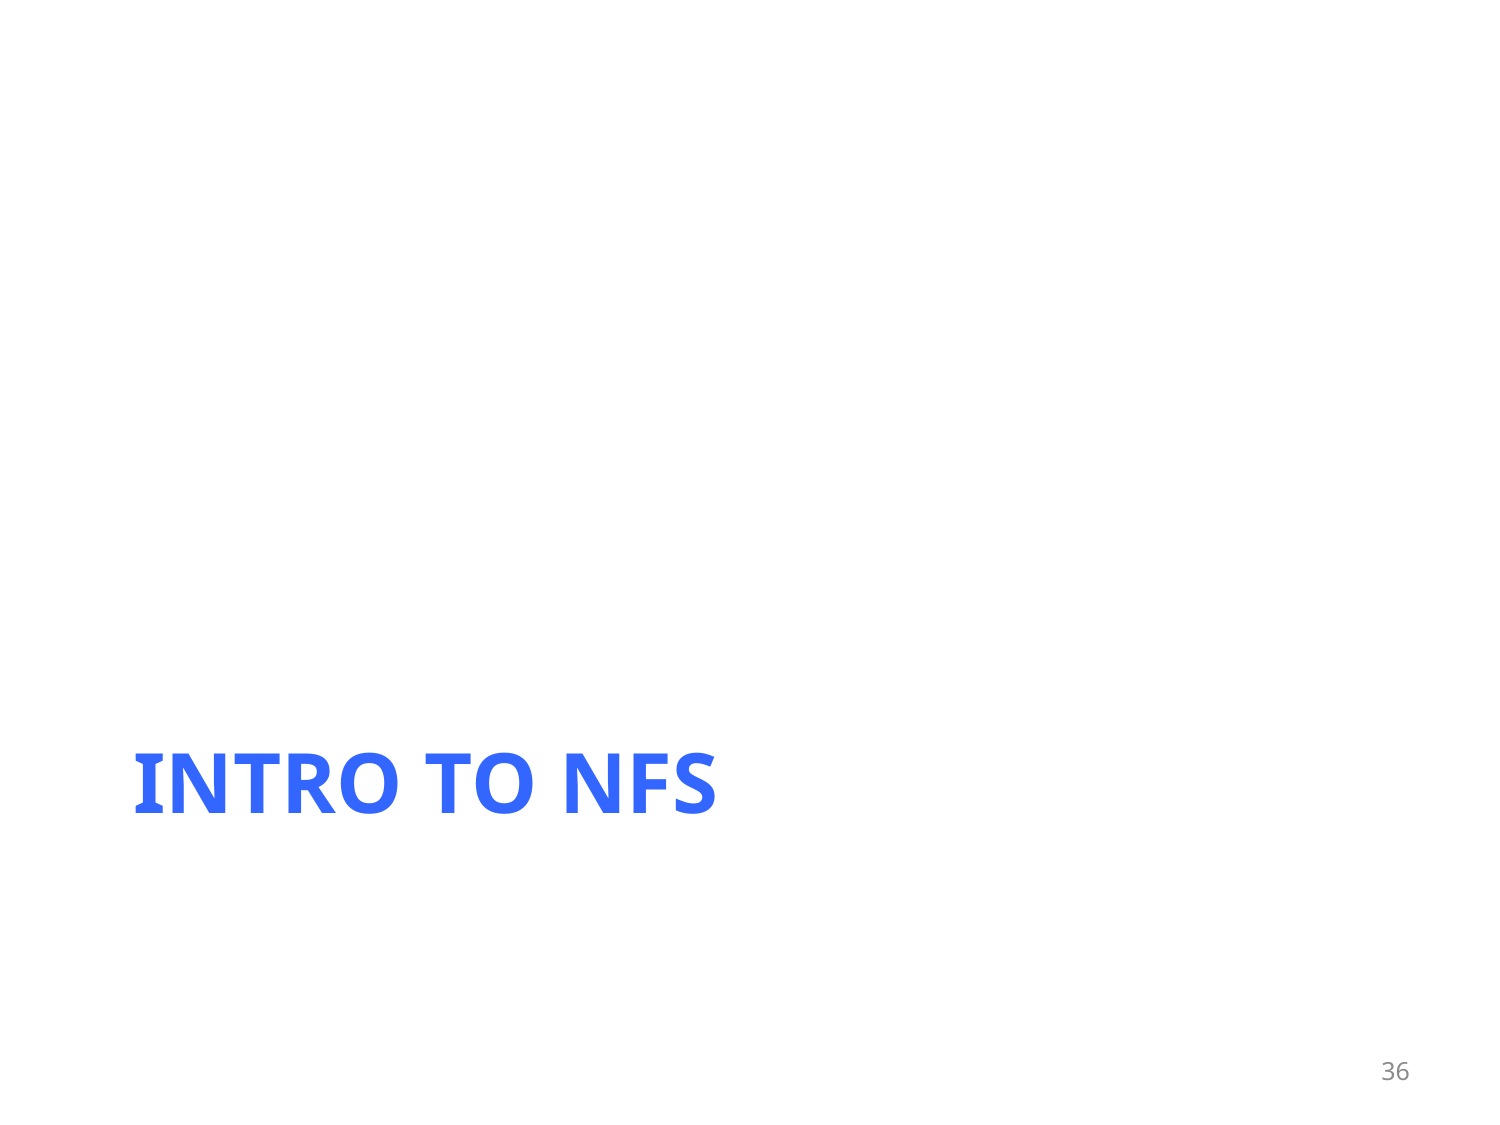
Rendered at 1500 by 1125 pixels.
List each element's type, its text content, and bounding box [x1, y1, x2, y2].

slide_number 36 [1074, 1042, 1425, 1103]
title Intro to NFS [118, 722, 1394, 947]
